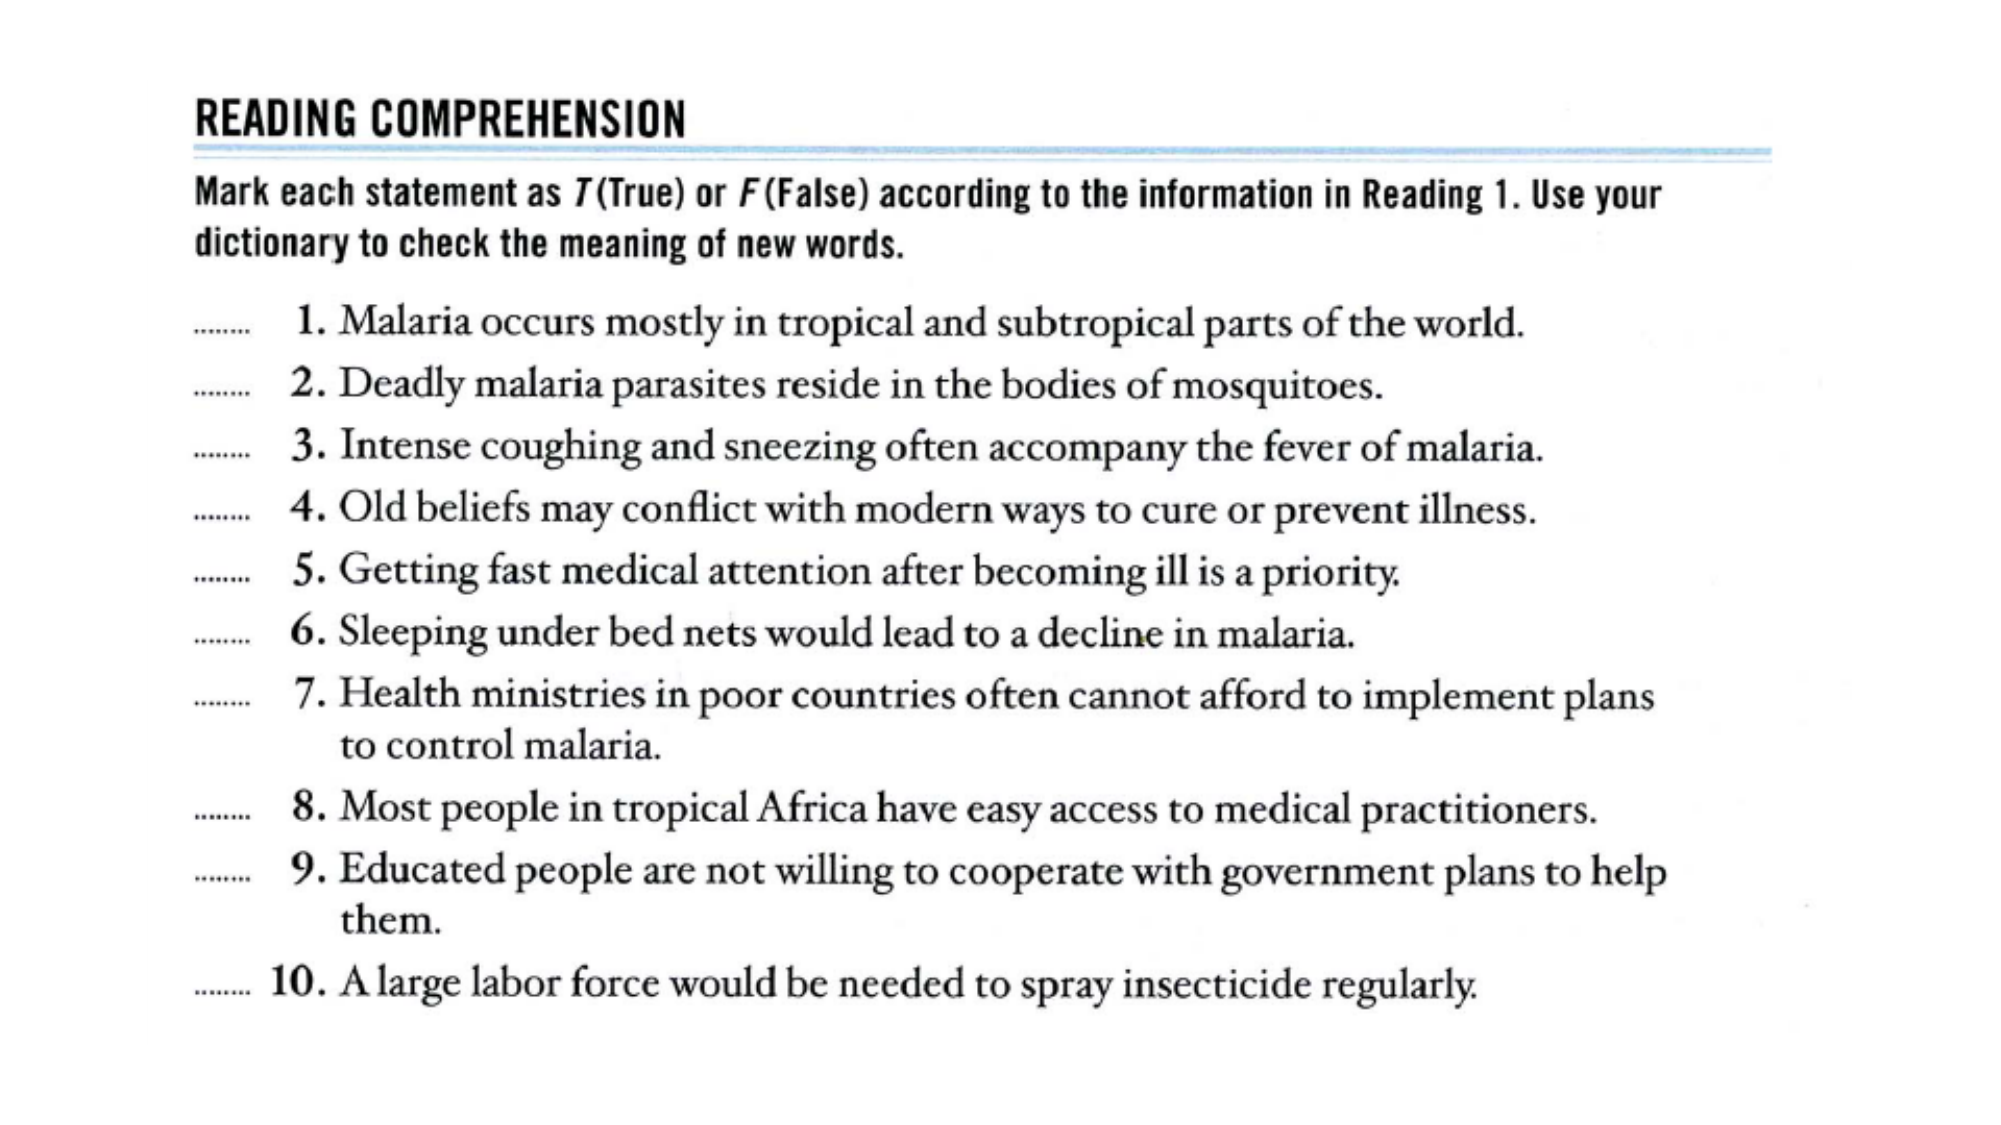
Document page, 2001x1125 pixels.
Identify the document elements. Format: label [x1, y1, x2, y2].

picture [146, 79, 1854, 1045]
